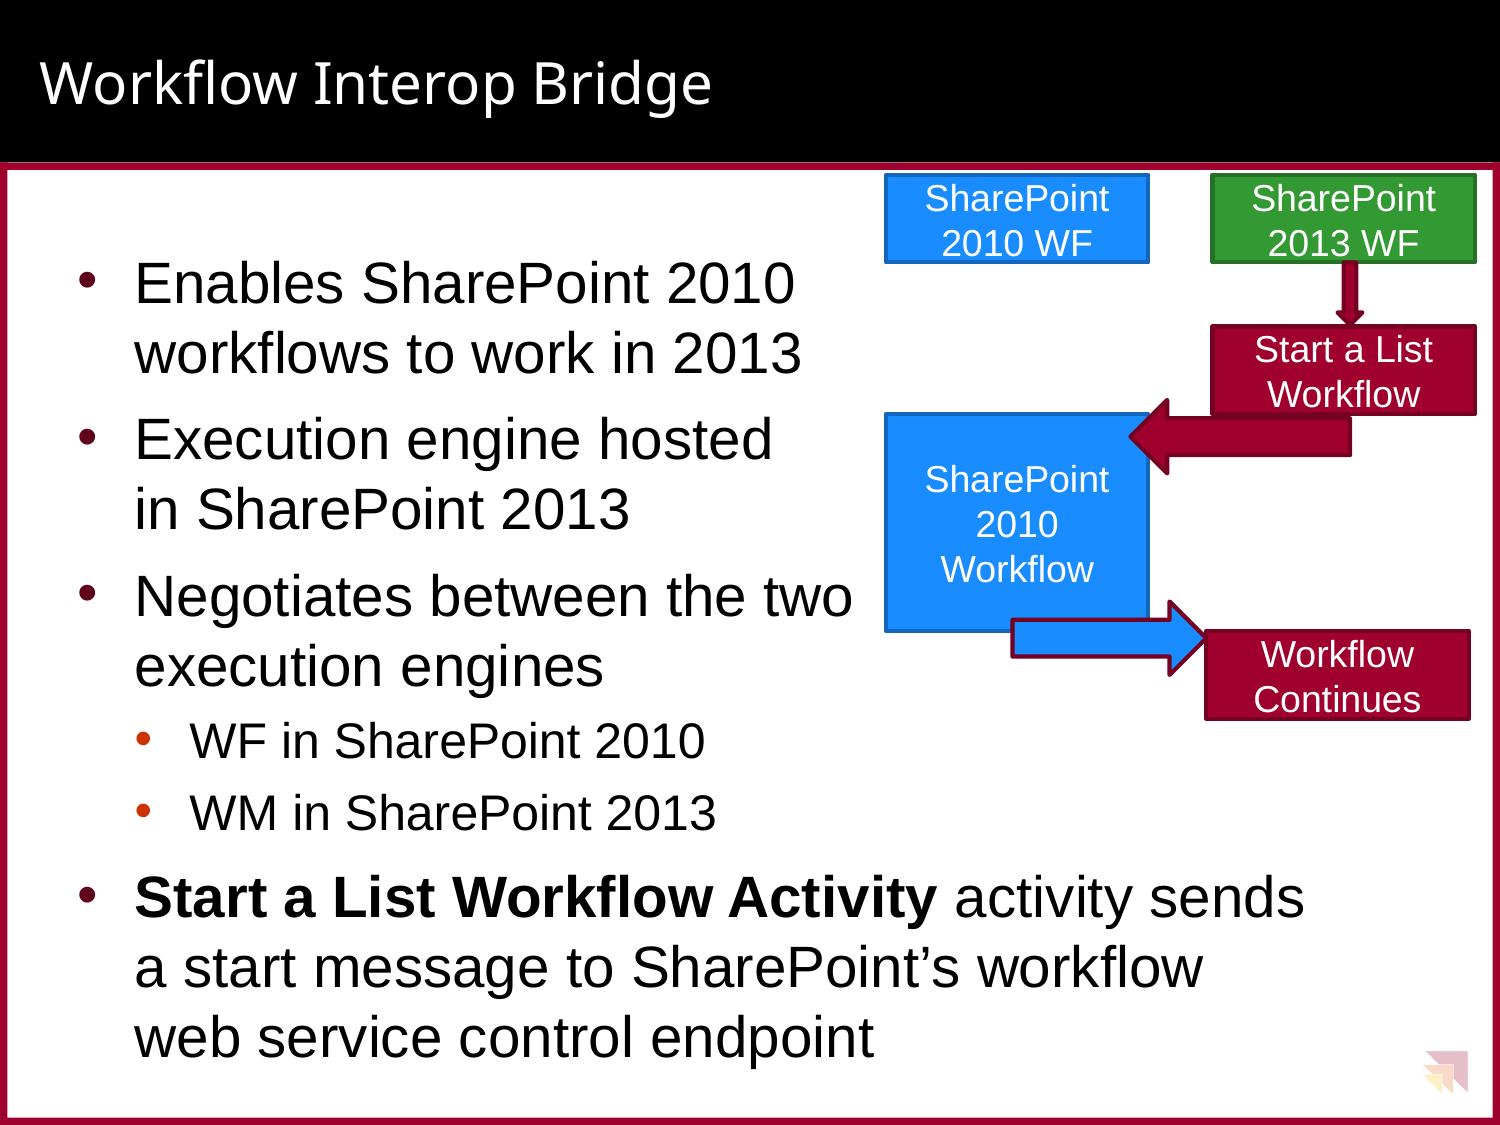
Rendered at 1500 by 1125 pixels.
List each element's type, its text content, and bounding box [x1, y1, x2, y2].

list Enables SharePoint 2010 workflows to work in 2013 Execution engine hosted in SharePoint 2013 Negotiates between the two execution engines WF in SharePoint 2010 WM in SharePoint 2013 Start a List Workflow Activity activity sends a start message to SharePoint’s workflow web service control endpoint [62, 237, 1338, 1088]
text_box Start a List Workflow [1210, 324, 1477, 416]
text_box SharePoint 2010 WF [884, 173, 1150, 264]
text_box [1335, 260, 1365, 328]
text_box [1128, 398, 1353, 476]
text_box [1010, 599, 1209, 677]
text_box SharePoint 2010 Workflow [884, 412, 1150, 633]
text_box Workflow Continues [1204, 629, 1471, 721]
text_box SharePoint 2013 WF [1210, 173, 1477, 264]
title Workflow Interop Bridge [24, 12, 1438, 150]
